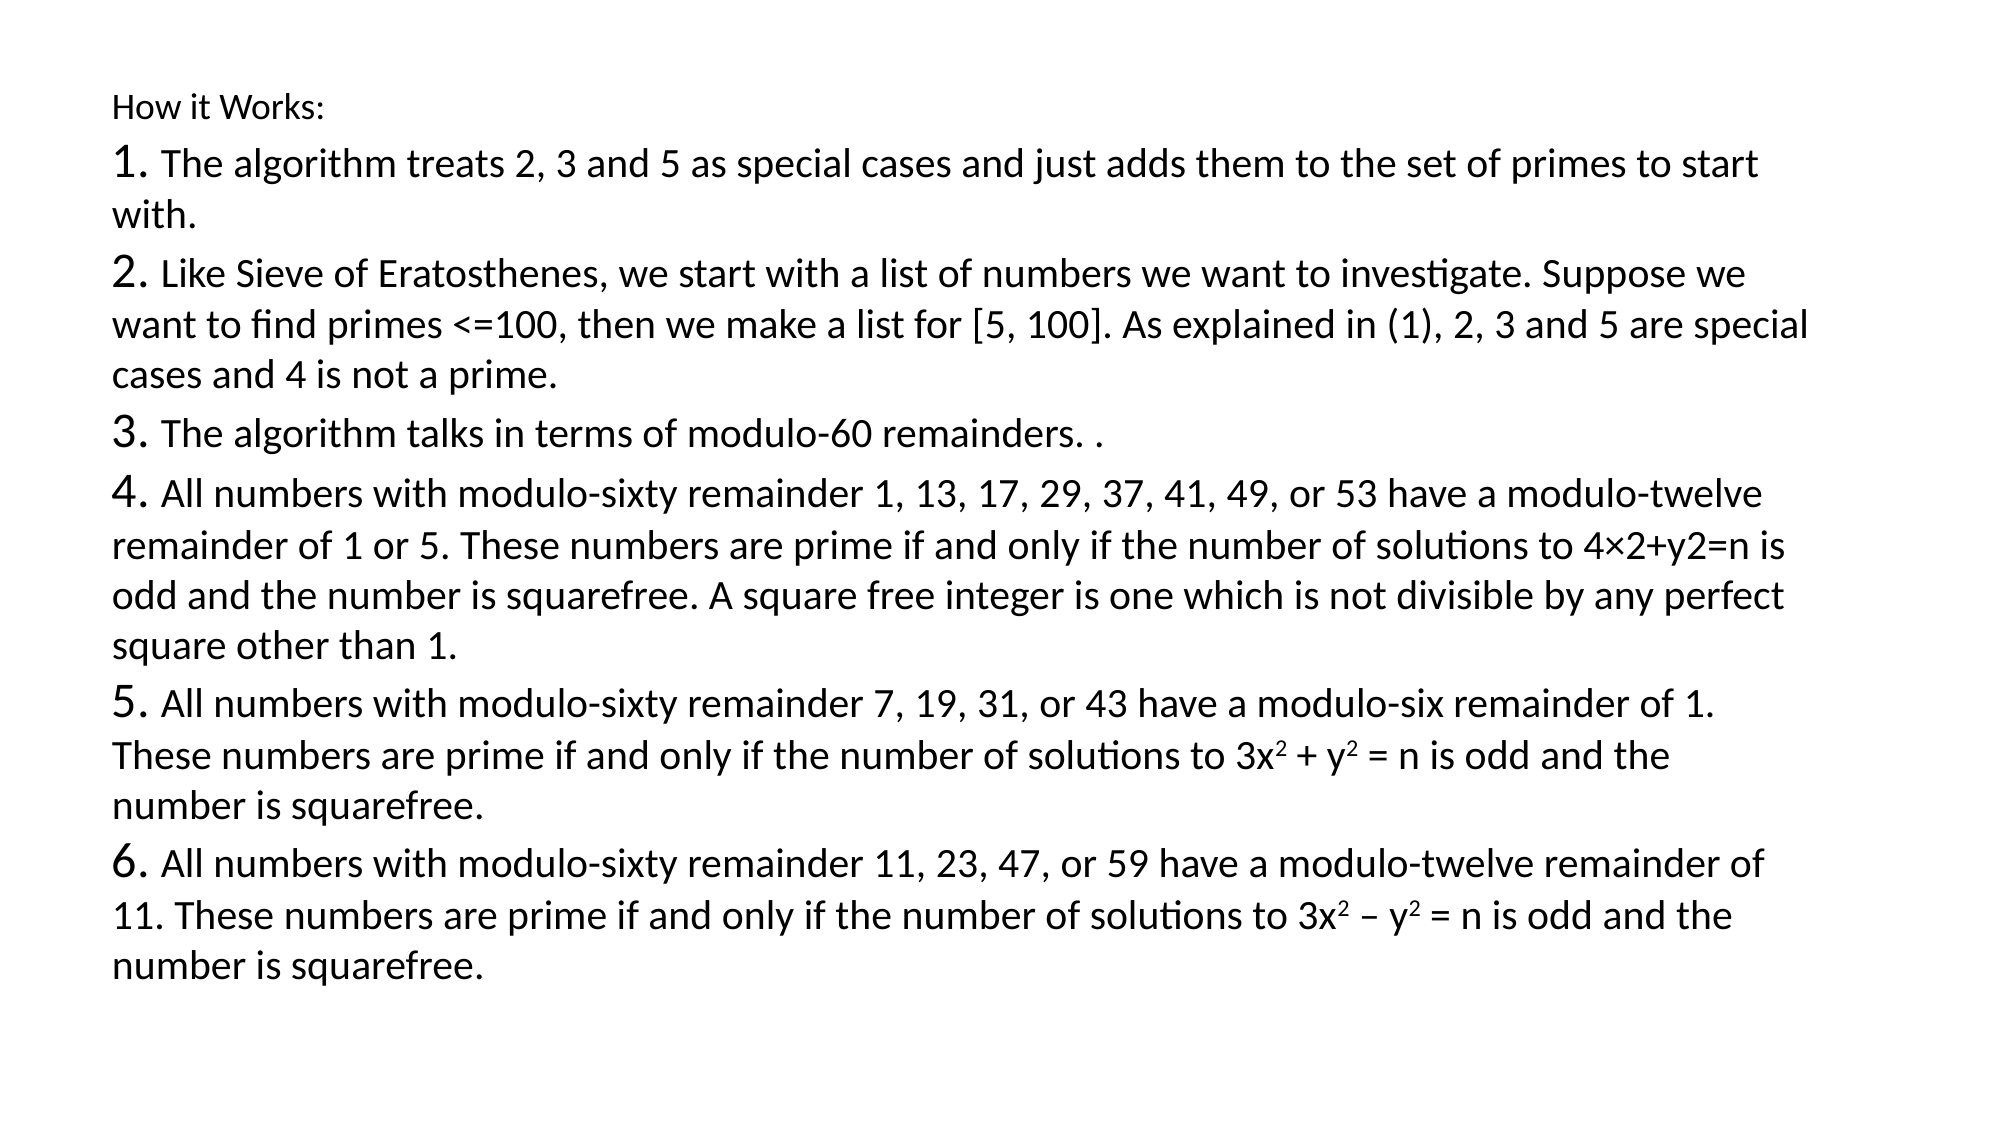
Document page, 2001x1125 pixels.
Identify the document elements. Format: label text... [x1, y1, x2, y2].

text_box How it Works: 1. The algorithm treats 2, 3 and 5 as special cases and just adds them to the set of primes to start with. 2. Like Sieve of Eratosthenes, we start with a list of numbers we want to investigate. Suppose we want to find primes <=100, then we make a list for [5, 100]. As explained in (1), 2, 3 and 5 are special cases and 4 is not a prime. 3. The algorithm talks in terms of modulo-60 remainders. . 4. All numbers with modulo-sixty remainder 1, 13, 17, 29, 37, 41, 49, or 53 have a modulo-twelve remainder of 1 or 5. These numbers are prime if and only if the number of solutions to 4×2+y2=n is odd and the number is squarefree. A square free integer is one which is not divisible by any perfect square other than 1. 5. All numbers with modulo-sixty remainder 7, 19, 31, or 43 have a modulo-six remainder of 1. These numbers are prime if and only if the number of solutions to 3x2 + y2 = n is odd and the number is squarefree. 6. All numbers with modulo-sixty remainder 11, 23, 47, or 59 have a modulo-twelve remainder of 11. These numbers are prime if and only if the number of solutions to 3x2 – y2 = n is odd and the number is squarefree. [97, 74, 1826, 1040]
